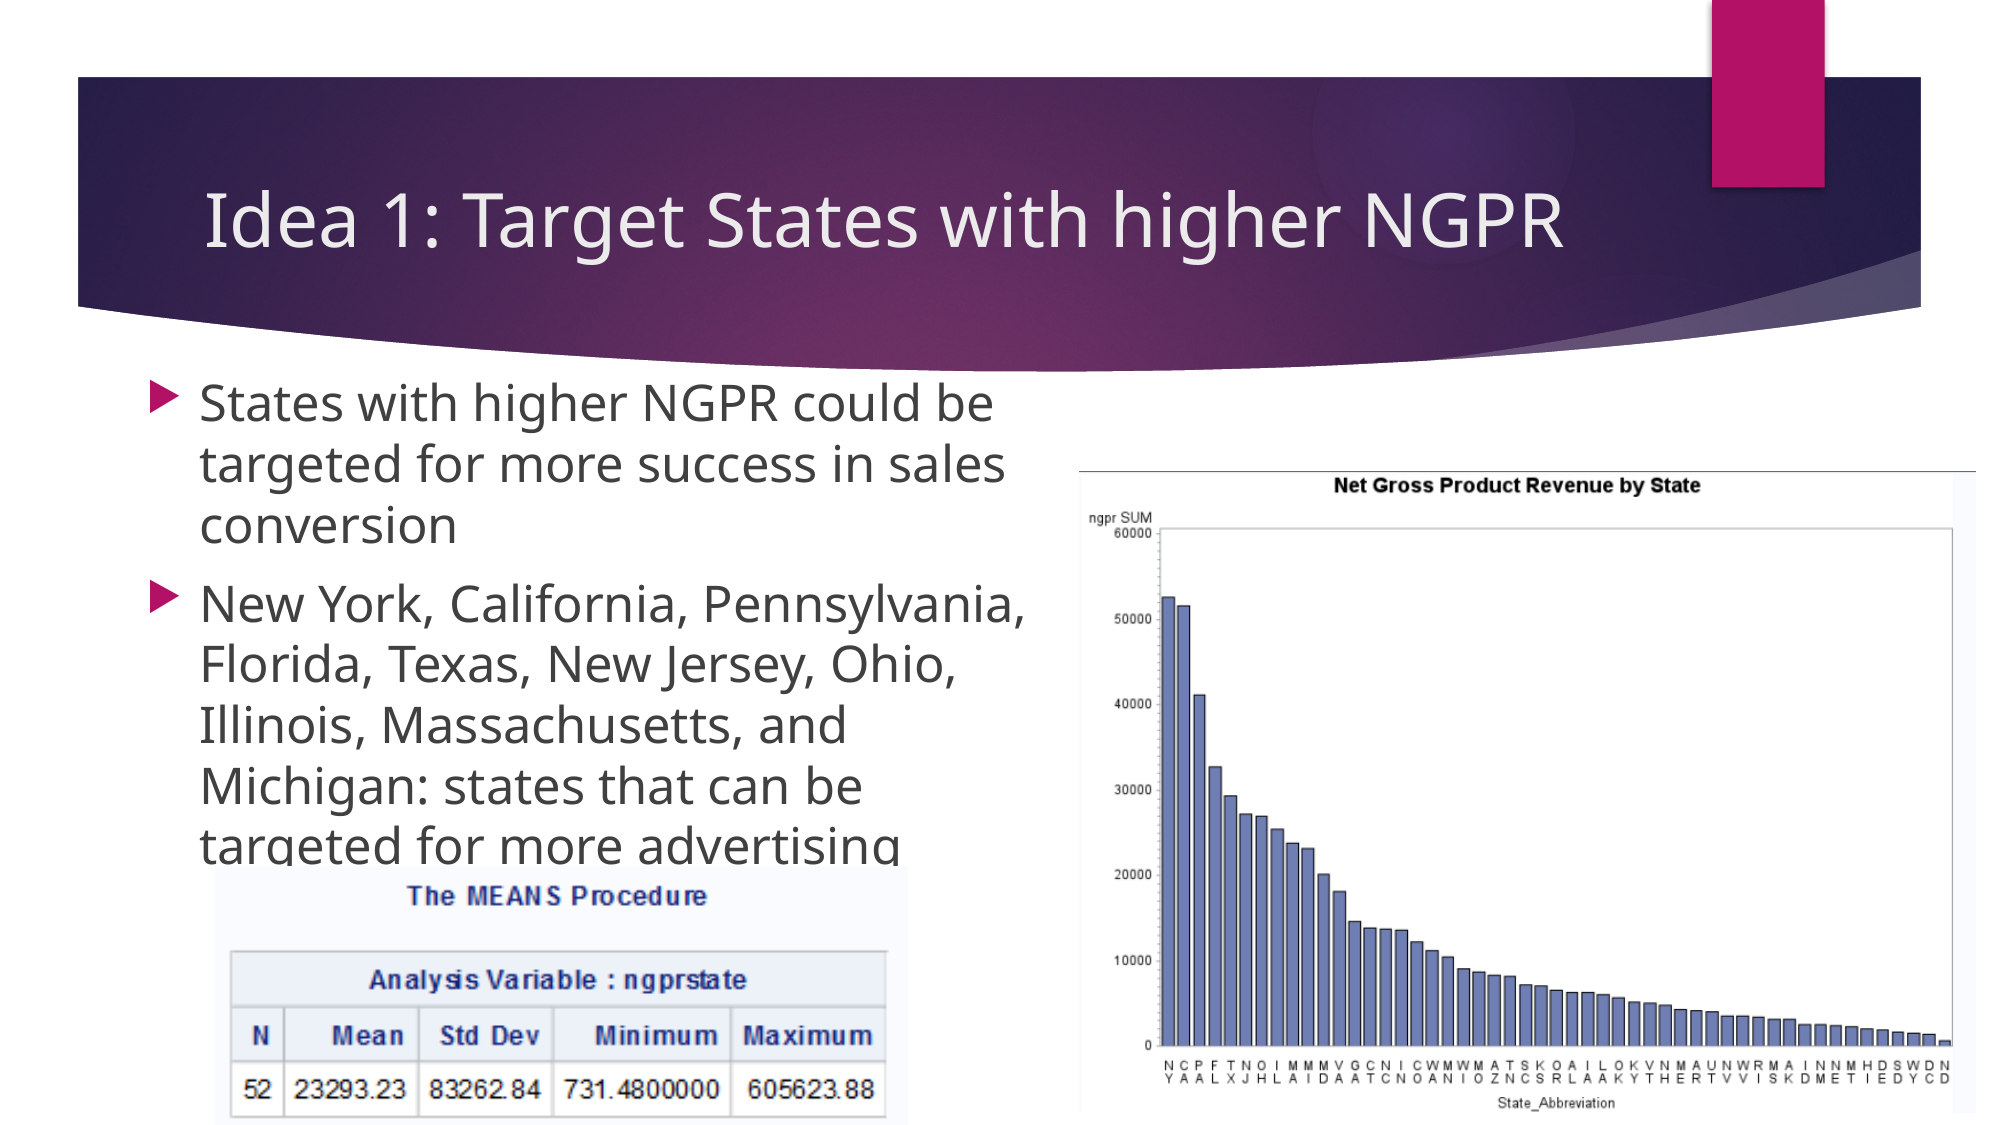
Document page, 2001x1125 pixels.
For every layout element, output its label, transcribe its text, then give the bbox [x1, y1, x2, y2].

picture [1078, 471, 1977, 1113]
picture [215, 865, 909, 1125]
title Idea 1: Target States with higher NGPR [189, 159, 1627, 276]
list States with higher NGPR could be targeted for more success in sales conversion New York, California, Pennsylvania, Florida, Texas, New Jersey, Ohio, Illinois, Massachusetts, and Michigan: states that can be targeted for more advertising [131, 363, 1048, 925]
